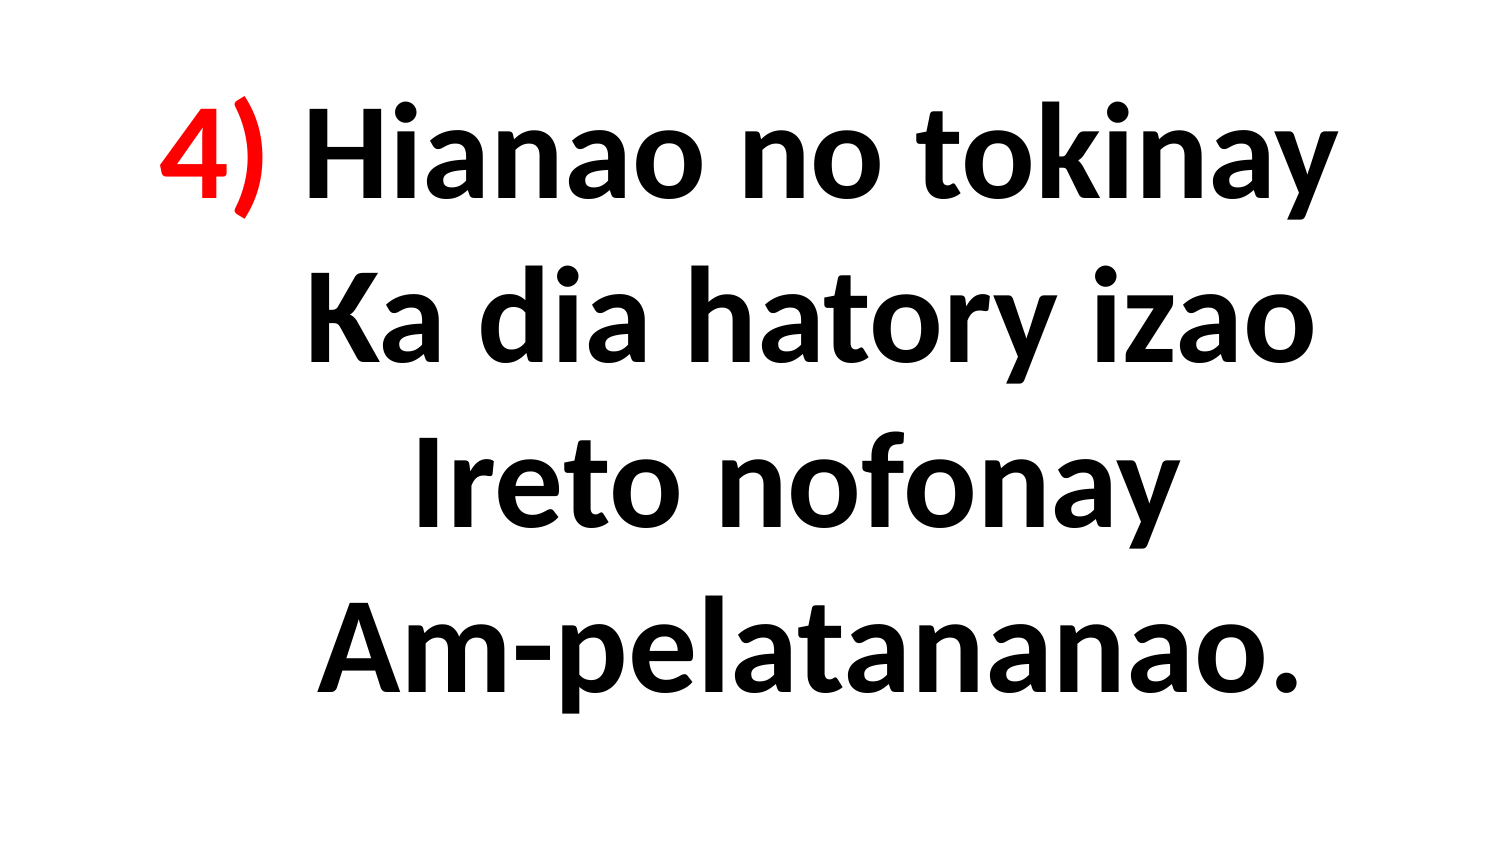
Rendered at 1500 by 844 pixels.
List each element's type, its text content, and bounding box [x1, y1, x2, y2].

title 4) Hianao no tokinay Ka dia hatory izao Ireto nofonay Am-pelatananao. [0, 300, 1500, 481]
